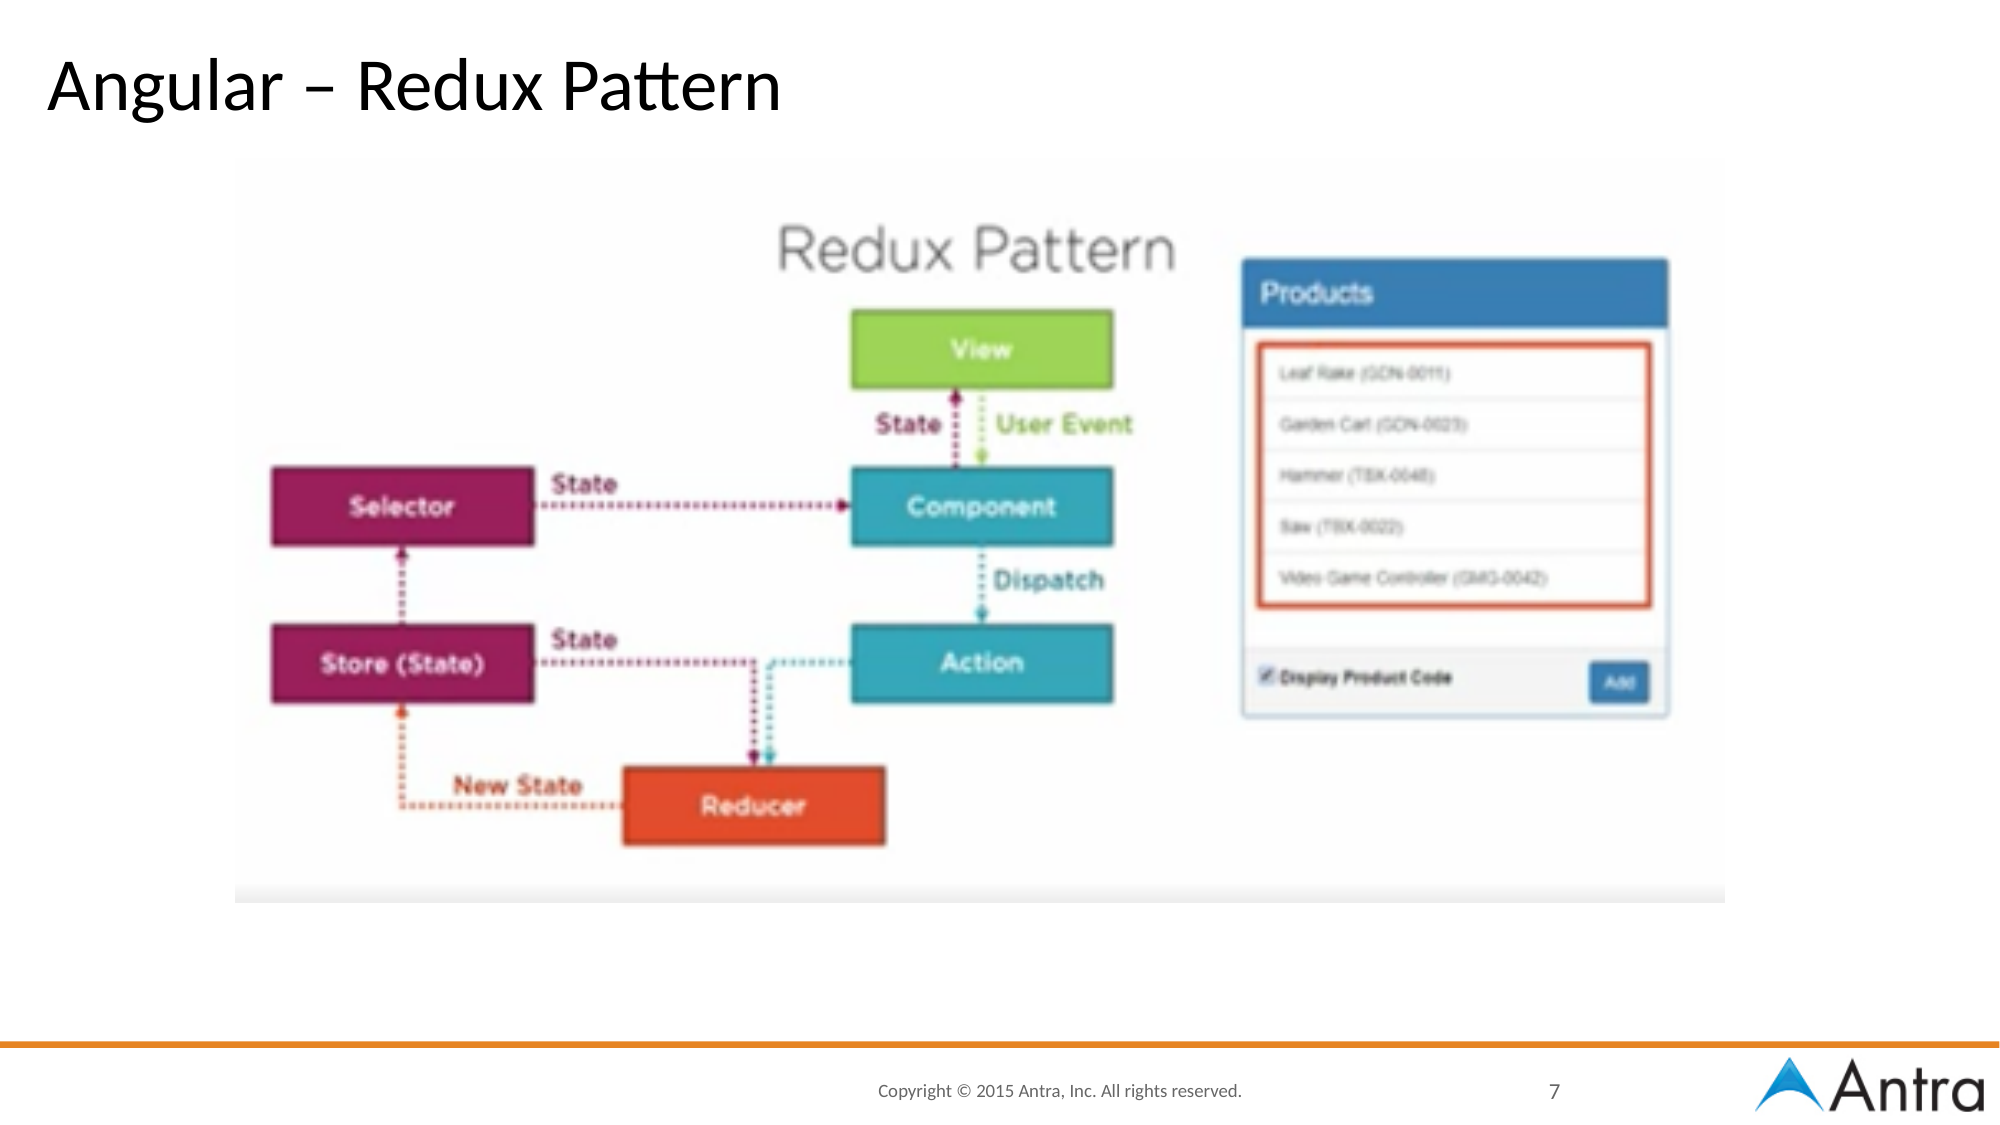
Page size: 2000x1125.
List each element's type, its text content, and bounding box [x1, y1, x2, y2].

title Angular – Redux Pattern [48, 39, 1873, 125]
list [234, 158, 1725, 903]
slide_number 7 [1498, 1075, 1561, 1106]
picture [1744, 1048, 1994, 1122]
